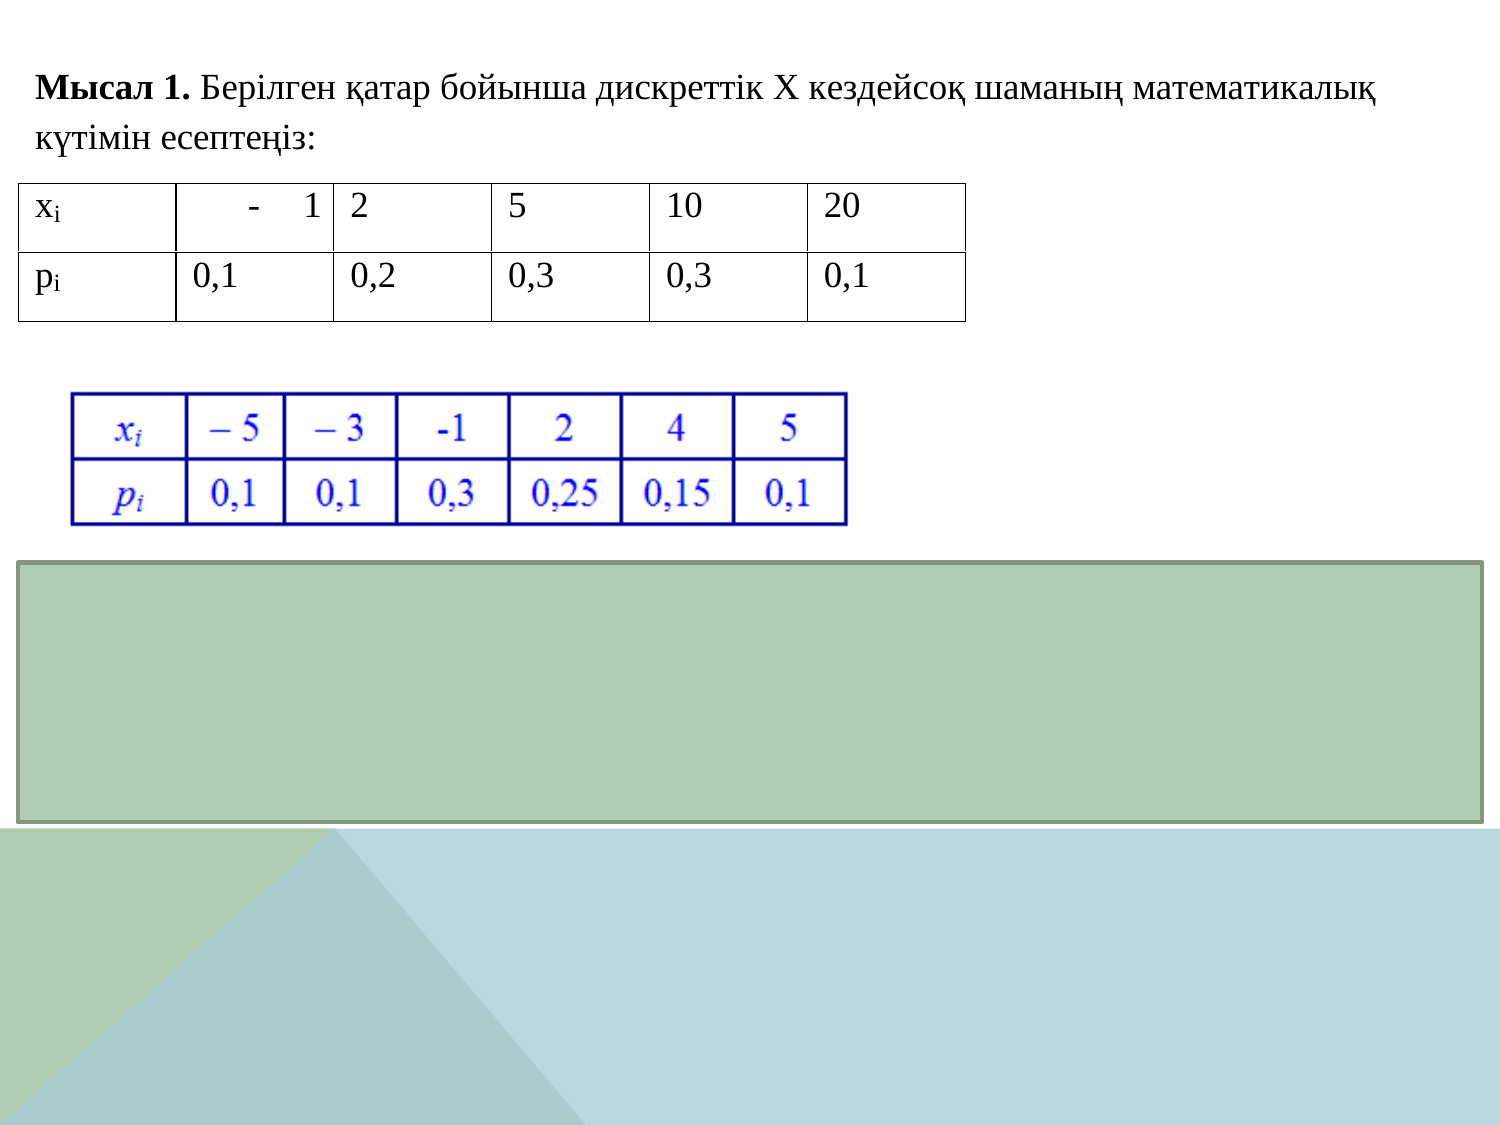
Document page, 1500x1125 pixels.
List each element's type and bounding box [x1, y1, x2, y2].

list [17, 66, 1494, 848]
